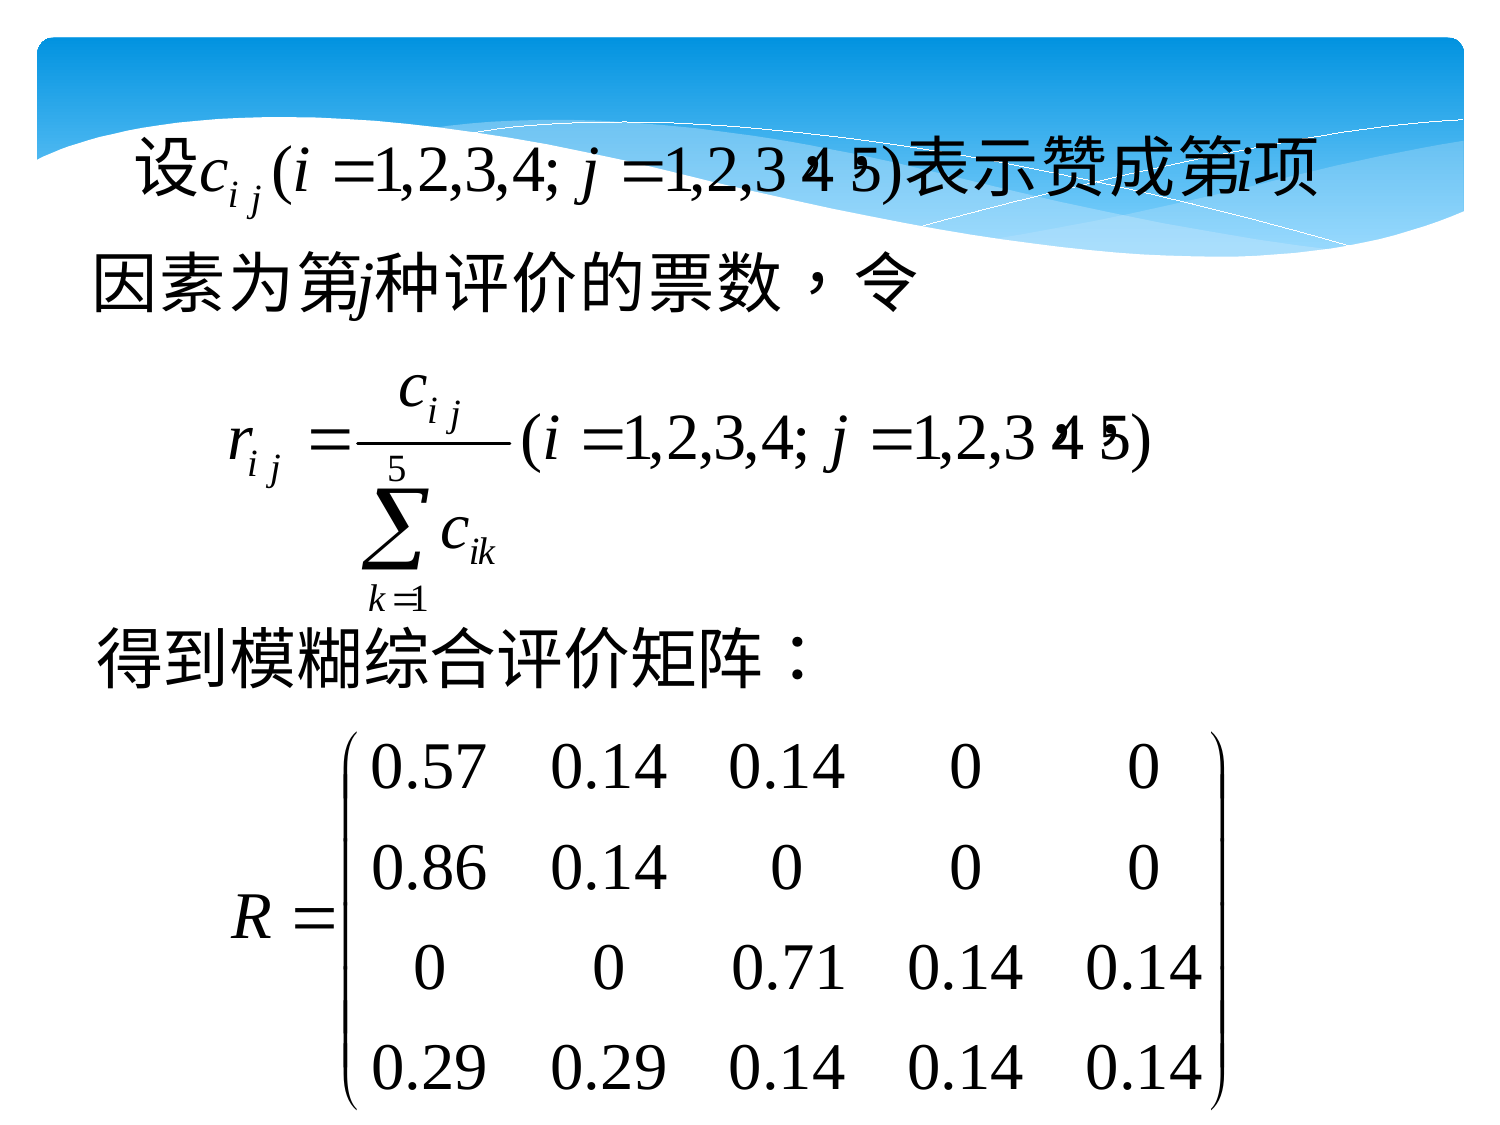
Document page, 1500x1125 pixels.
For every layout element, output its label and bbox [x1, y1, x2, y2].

text_box [88, 125, 1331, 628]
text_box [88, 613, 1247, 1125]
